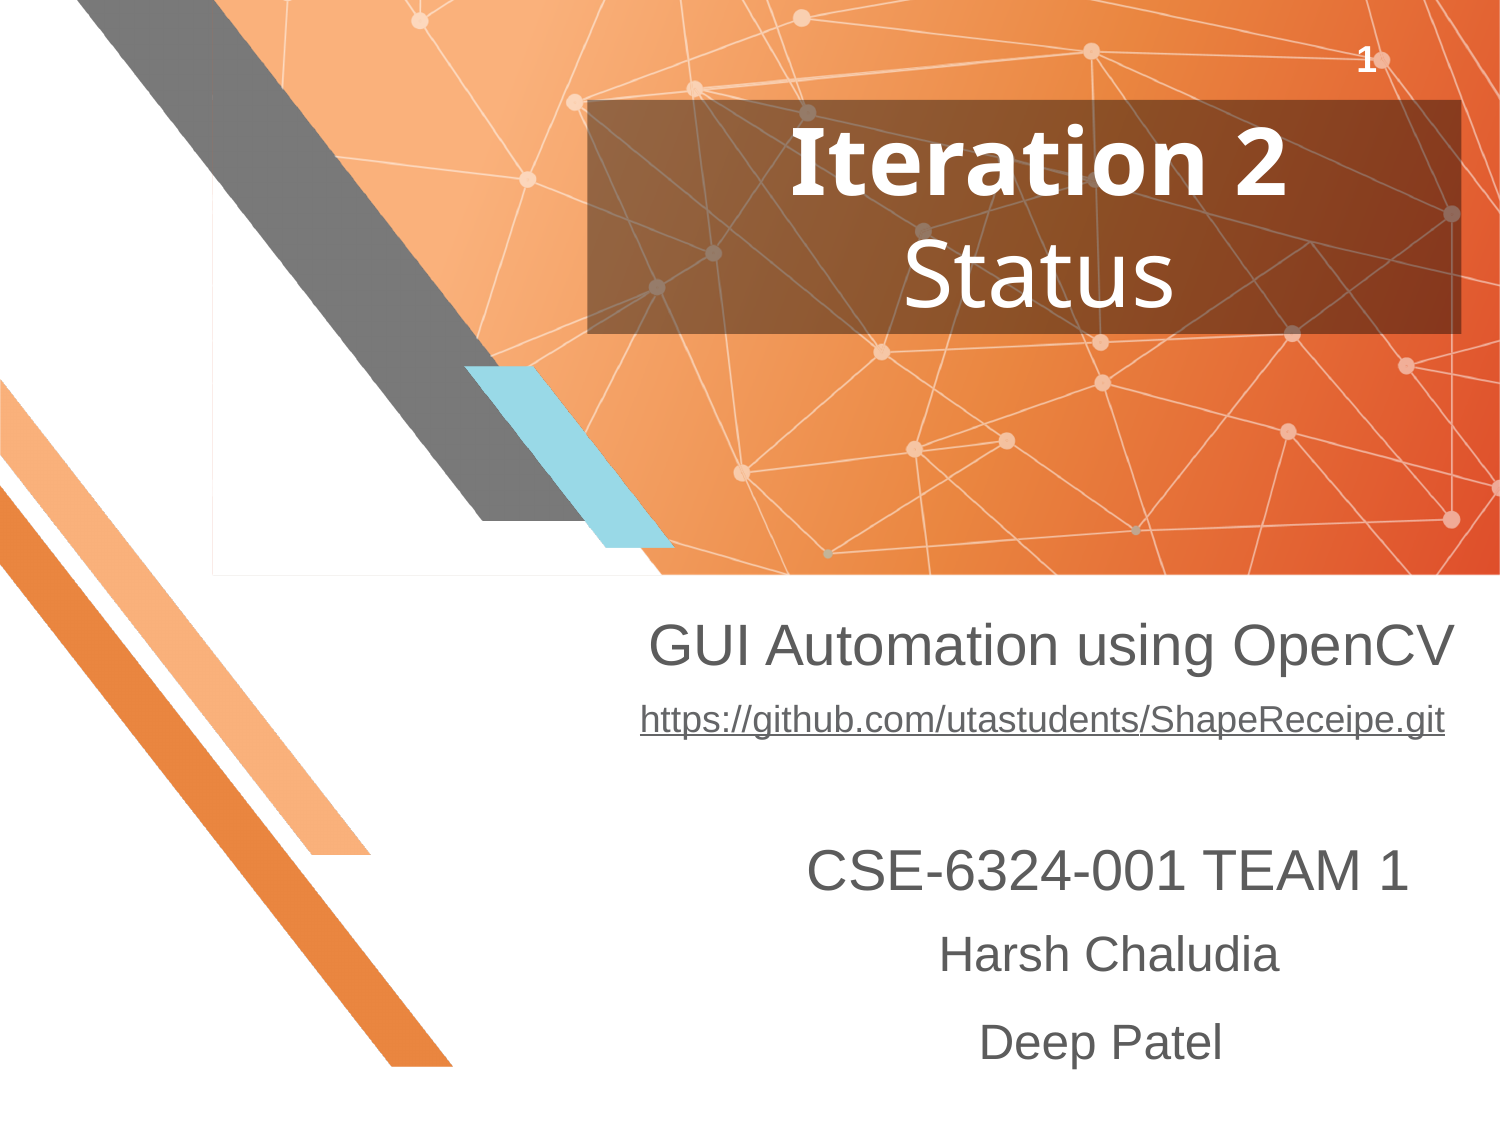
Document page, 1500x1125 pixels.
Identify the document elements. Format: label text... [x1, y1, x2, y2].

text_box 1 [1341, 27, 1425, 77]
text_box GUI Automation using OpenCV [562, 600, 1500, 700]
text_box https://github.com/utastudents/ShapeReceipe.git [624, 687, 1500, 748]
subtitle CSE-6324-001 TEAM 1 Harsh Chaludia Deep Patel [762, 825, 1462, 1081]
title Iteration 2 Status [587, 99, 1462, 334]
picture [0, 0, 1500, 1067]
